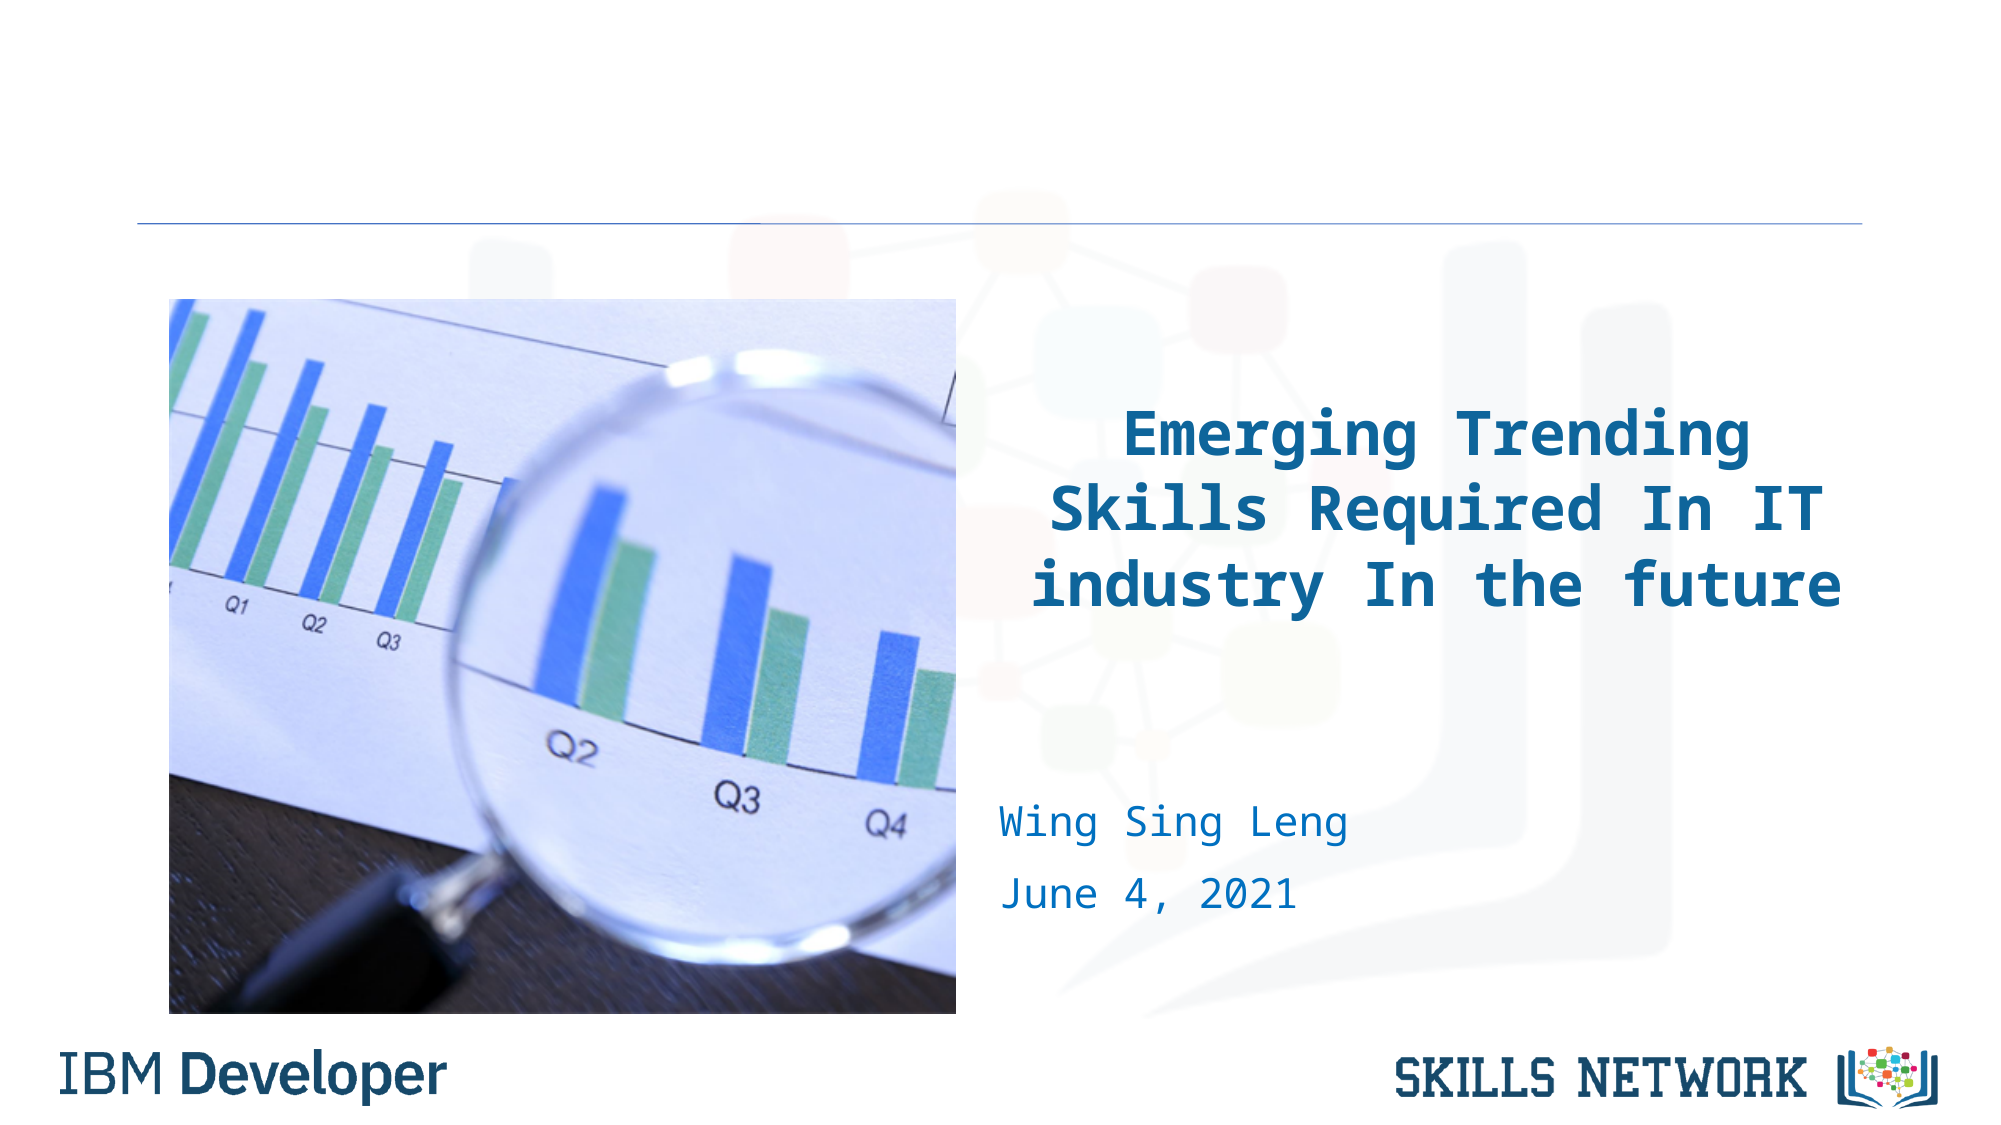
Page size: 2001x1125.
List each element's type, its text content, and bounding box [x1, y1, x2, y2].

picture [55, 1045, 459, 1108]
picture [1390, 1045, 1945, 1111]
list Wing Sing Leng June 4, 2021 [983, 788, 1611, 1036]
title Emerging Trending Skills Required In IT industry In the future [1012, 384, 1863, 632]
picture [169, 299, 956, 1014]
